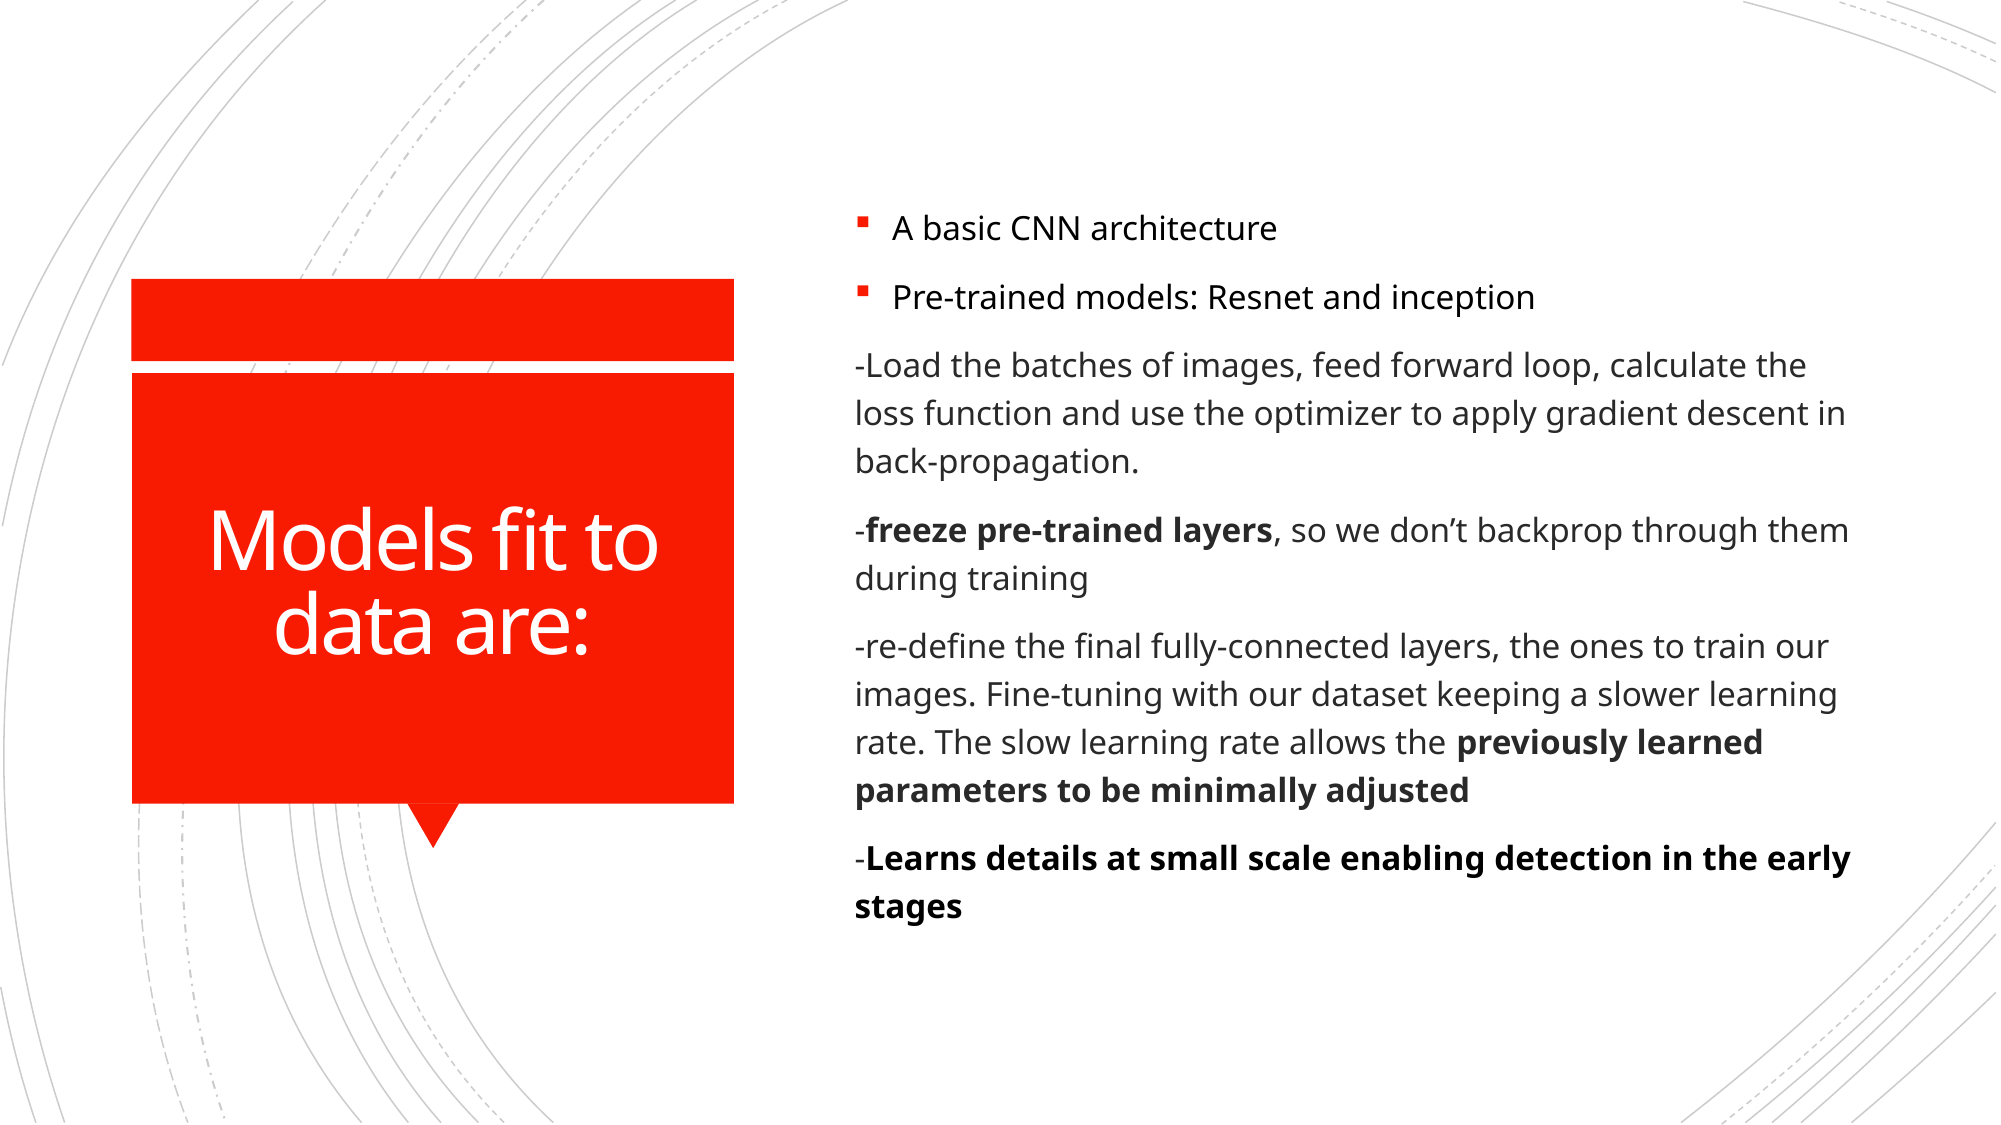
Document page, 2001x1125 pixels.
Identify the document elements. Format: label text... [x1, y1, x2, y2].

list A basic CNN architecture Pre-trained models: Resnet and inception -Load the batches of images, feed forward loop, calculate the loss function and use the optimizer to apply gradient descent in back-propagation. -freeze pre-trained layers, so we don’t backprop through them during training -re-define the final fully-connected layers, the ones to train our images. Fine-tuning with our dataset keeping a slower learning rate. The slow learning rate allows the previously learned parameters to be minimally adjusted -Learns details at small scale enabling detection in the early stages [839, 131, 1871, 993]
title Models fit to data are: [145, 385, 720, 789]
